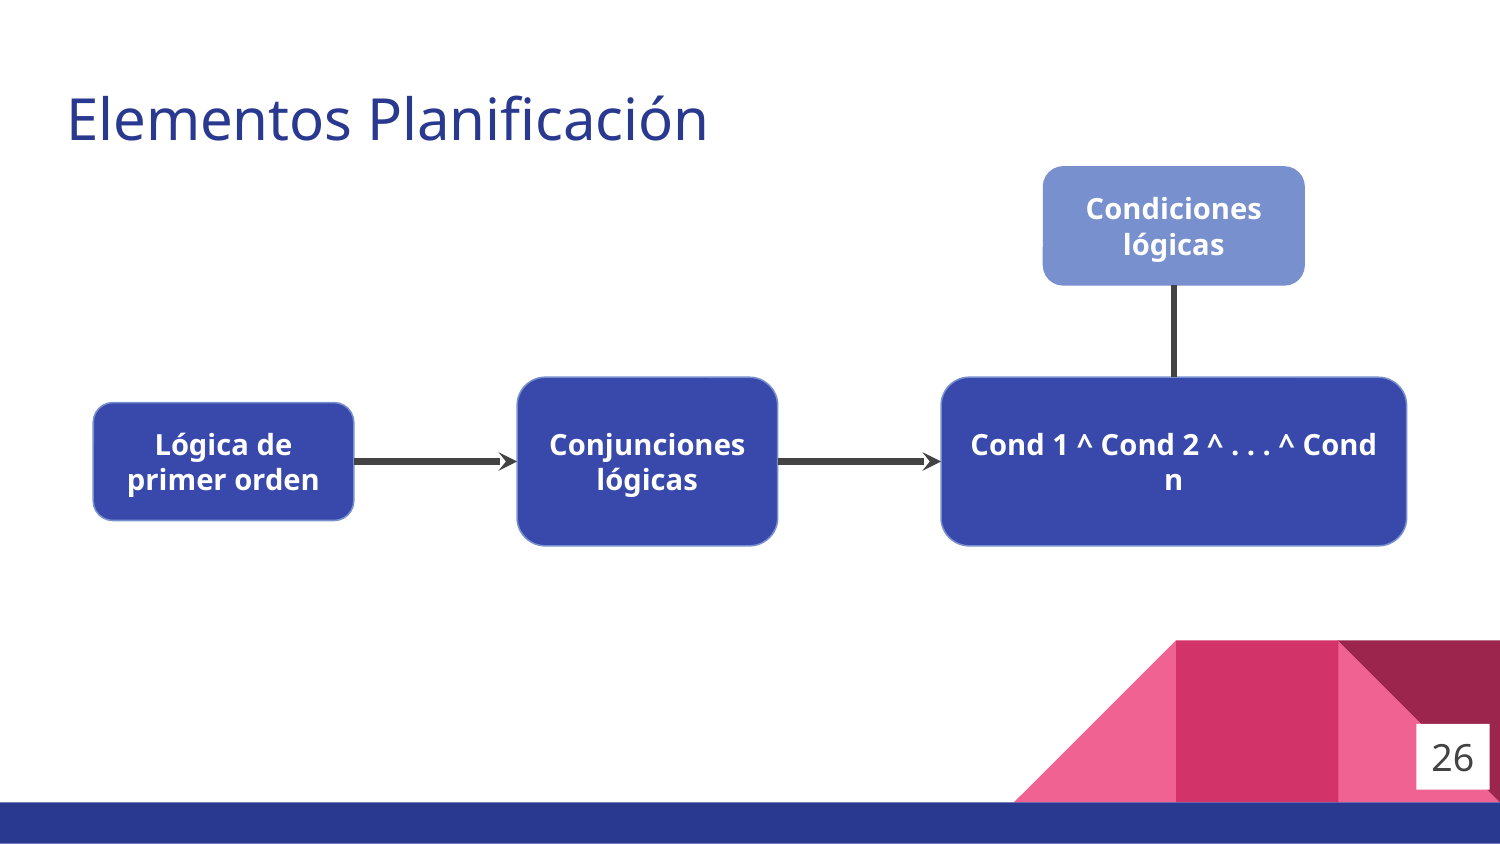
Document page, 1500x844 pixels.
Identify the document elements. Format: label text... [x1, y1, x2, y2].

text_box Conjunciones lógicas [517, 377, 778, 546]
text_box Cond 1 ^ Cond 2 ^ . . . ^ Cond n [941, 377, 1407, 546]
text_box 26 [1416, 723, 1490, 790]
text_box Lógica de primer orden [93, 402, 354, 521]
title Elementos Planificación [51, 67, 1449, 167]
text_box Condiciones lógicas [1043, 166, 1305, 285]
